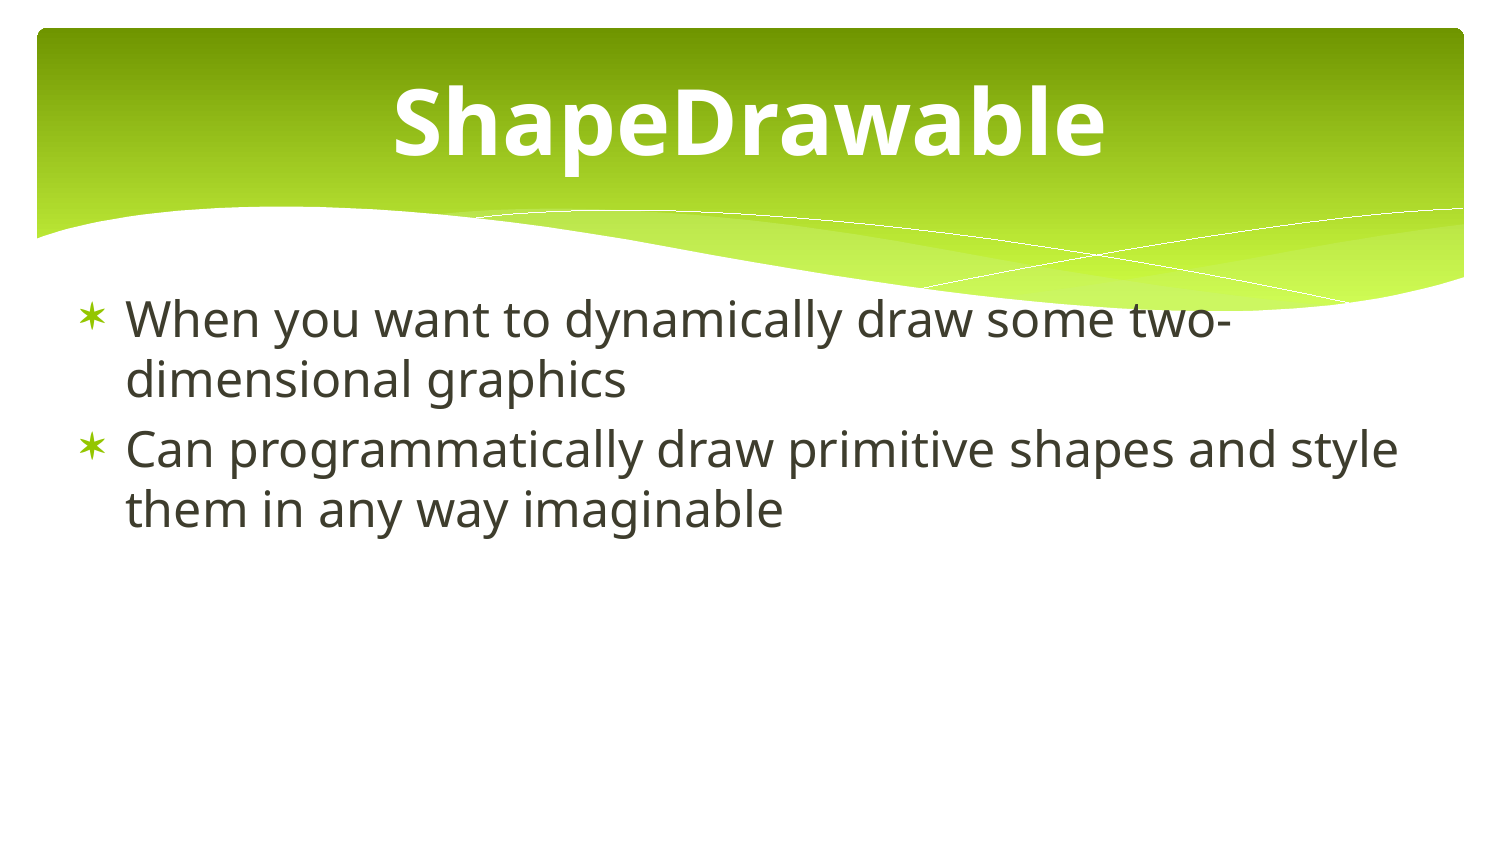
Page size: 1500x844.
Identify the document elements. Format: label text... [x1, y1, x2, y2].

title ShapeDrawable [75, 41, 1425, 196]
list When you want to dynamically draw some two-dimensional graphics Can programmatically draw primitive shapes and style them in any way imaginable [64, 280, 1447, 754]
